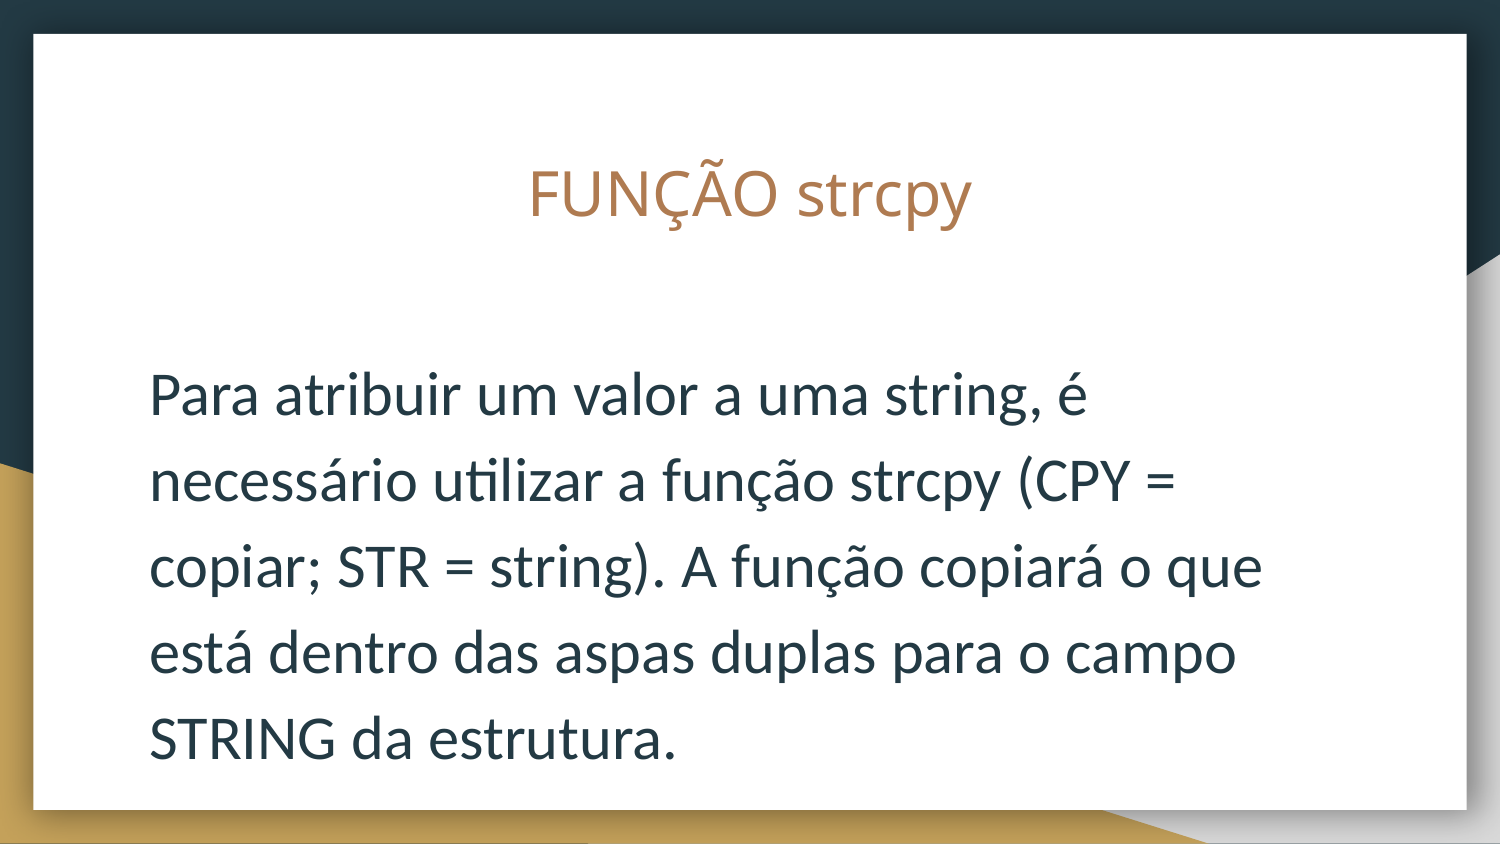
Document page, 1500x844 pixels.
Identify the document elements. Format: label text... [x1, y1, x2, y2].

list Para atribuir um valor a uma string, é necessário utilizar a função strcpy (CPY = copiar; STR = string). A função copiará o que está dentro das aspas duplas para o campo STRING da estrutura. [134, 326, 1366, 729]
title FUNÇÃO strcpy [134, 138, 1366, 296]
